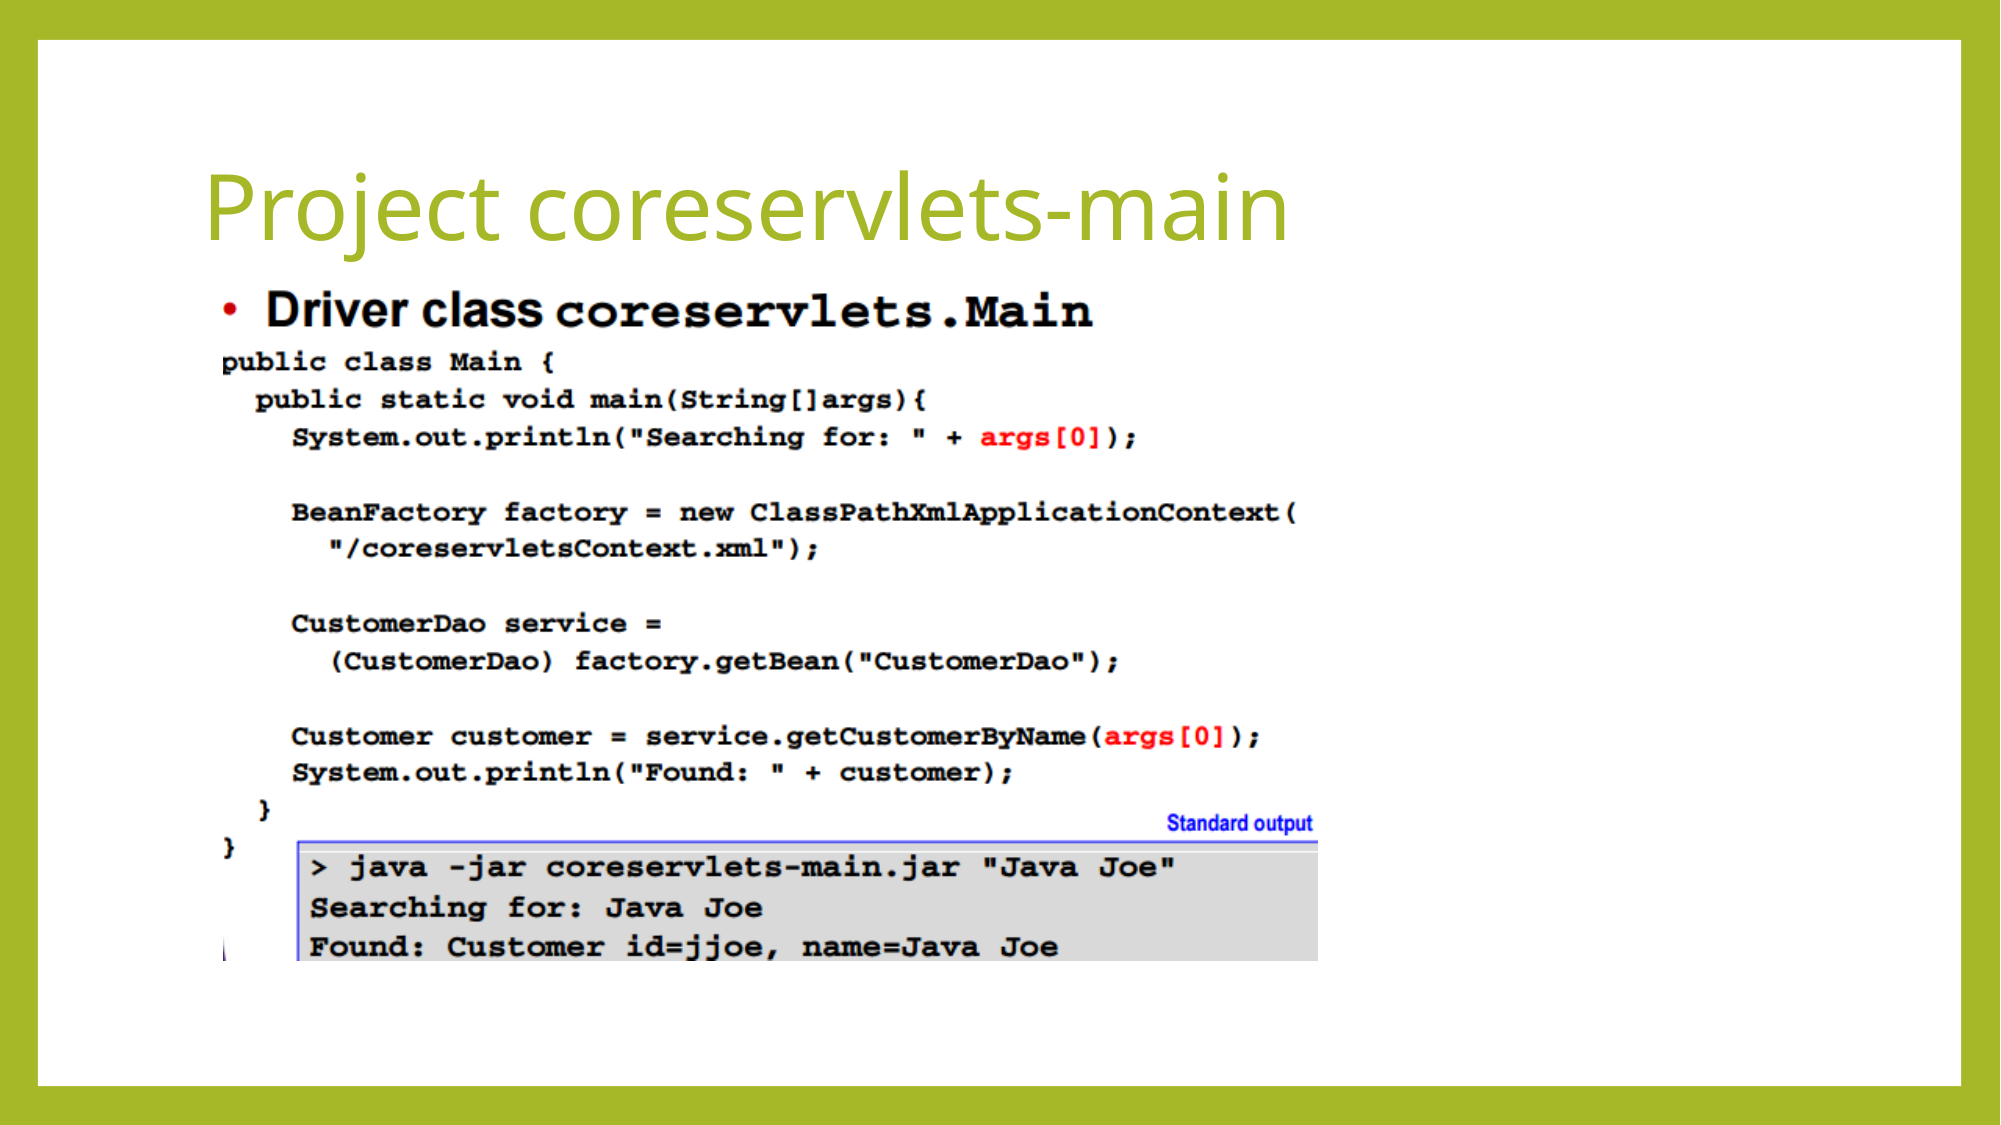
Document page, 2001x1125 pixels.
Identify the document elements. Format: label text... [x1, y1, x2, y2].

picture [223, 275, 1318, 961]
title Project coreservlets-main [187, 99, 1808, 323]
